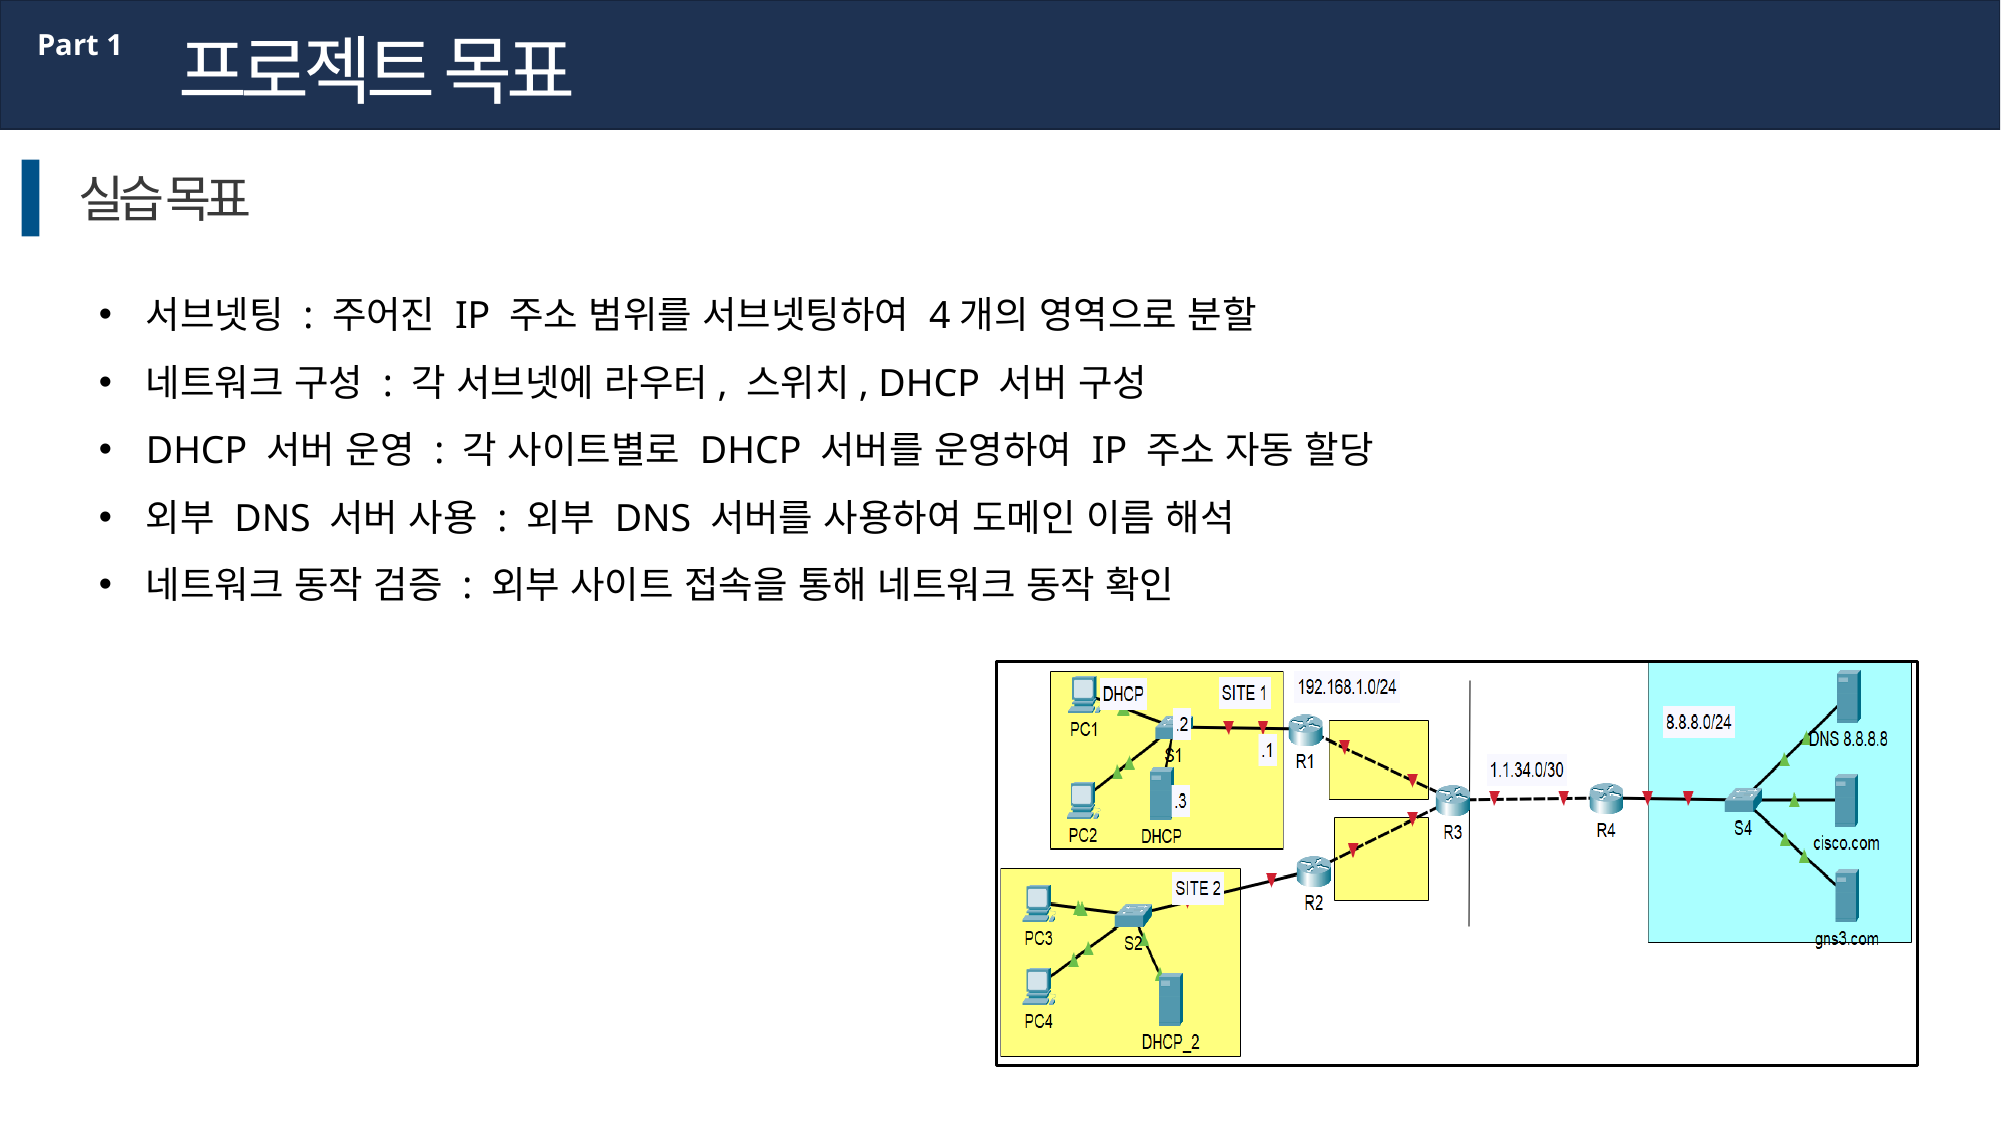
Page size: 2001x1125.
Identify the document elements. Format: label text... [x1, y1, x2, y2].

text_box Part 1 [22, 19, 146, 69]
picture [997, 662, 1916, 1064]
text_box 서브넷팅 : 주어진 IP 주소 범위를 서브넷팅하여 4개의 영역으로 분할 네트워크 구성 : 각 서브넷에 라우터, 스위치, DHCP 서버 구성 DHCP 서버 운영 : 각 사이트별로 DHCP 서버를 운영하여 IP 주소 자동 할당 외부 DNS 서버 사용 : 외부 DNS 서버를 사용하여 도메인 이름 해석 네트워크 동작 검증 : 외부 사이트 접속을 통해 네트워크 동작 확인 [84, 261, 1482, 749]
text_box 프로젝트 목표 [163, 16, 591, 122]
text_box [21, 159, 40, 237]
text_box 실습 목표 [63, 160, 267, 235]
